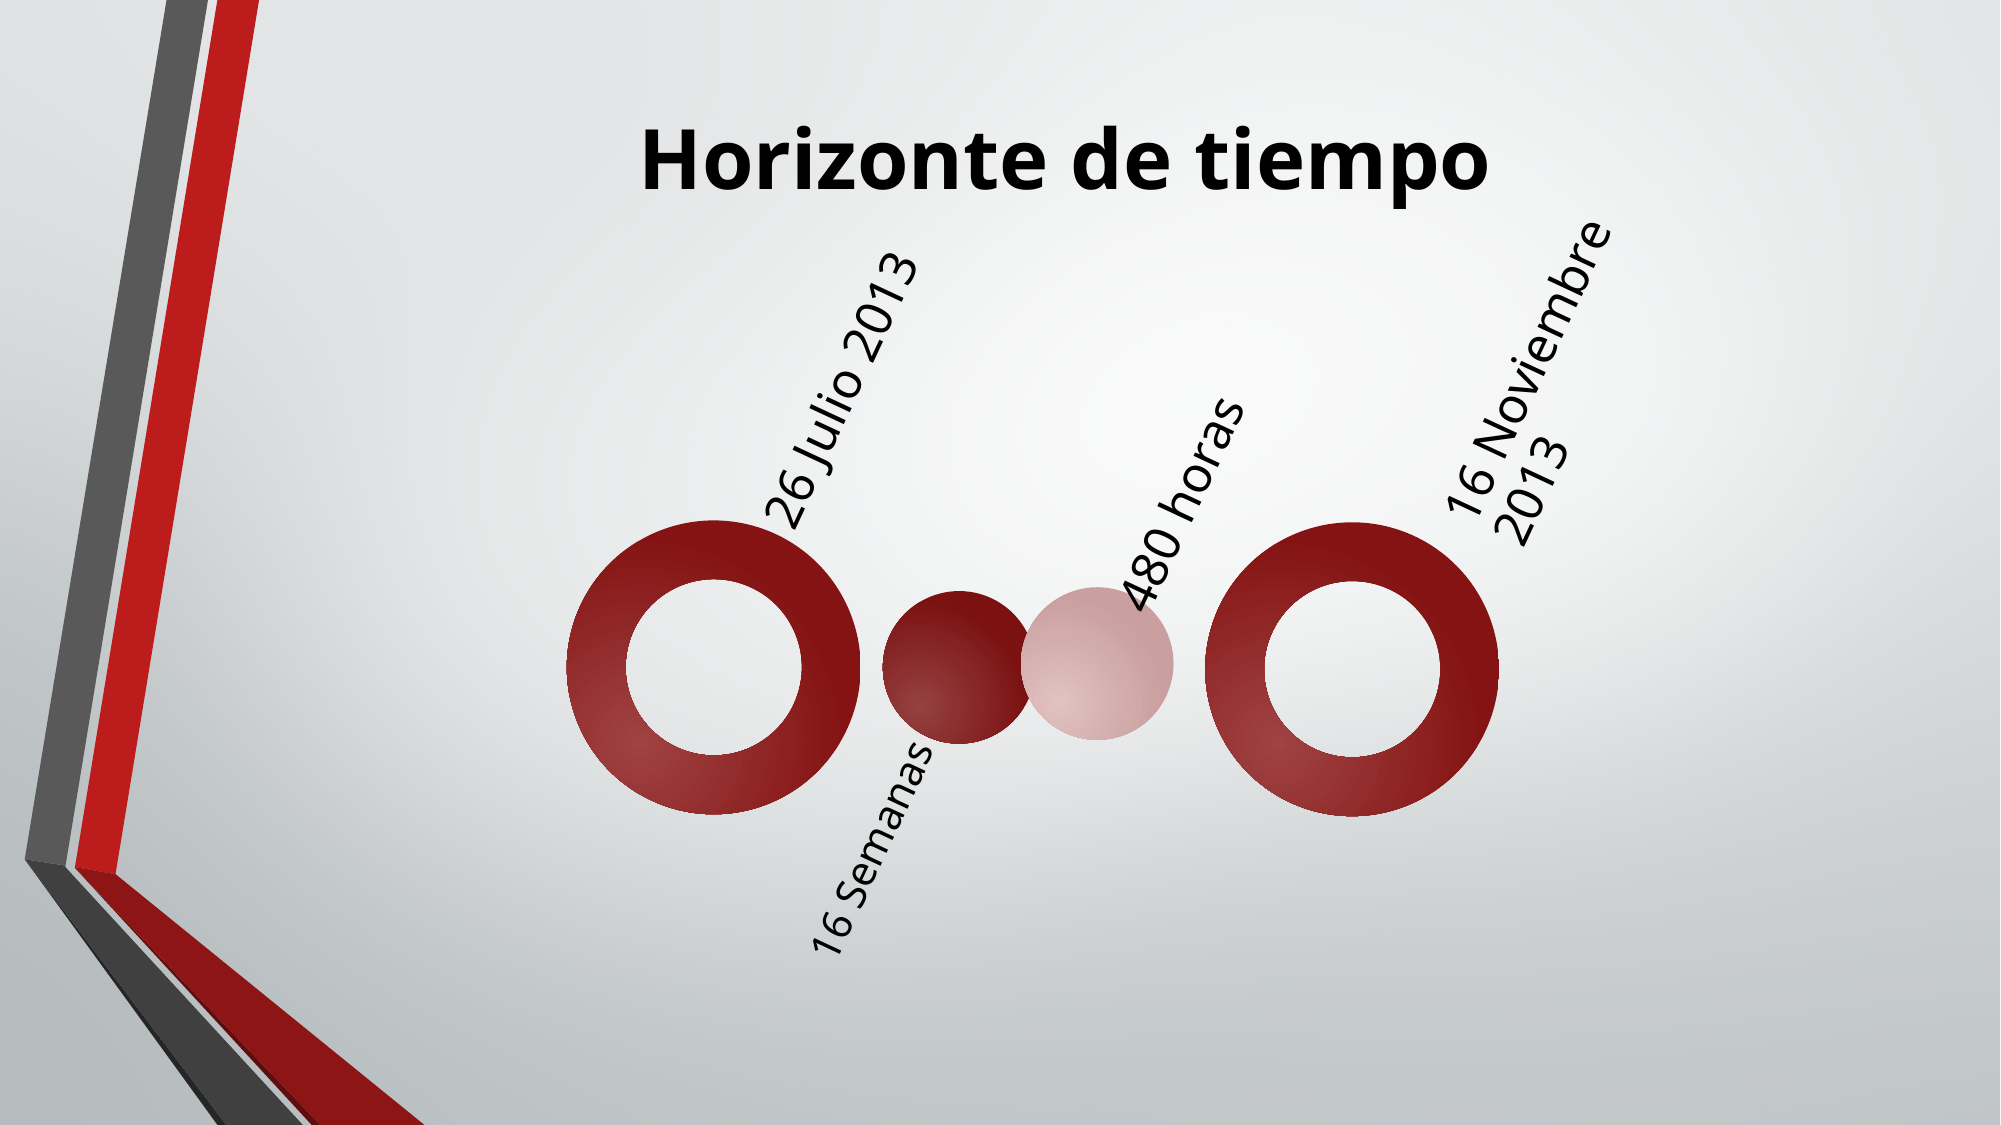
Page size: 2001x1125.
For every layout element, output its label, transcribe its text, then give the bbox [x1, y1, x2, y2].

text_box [454, 165, 1788, 1056]
title Horizonte de tiempo [243, 41, 1887, 272]
